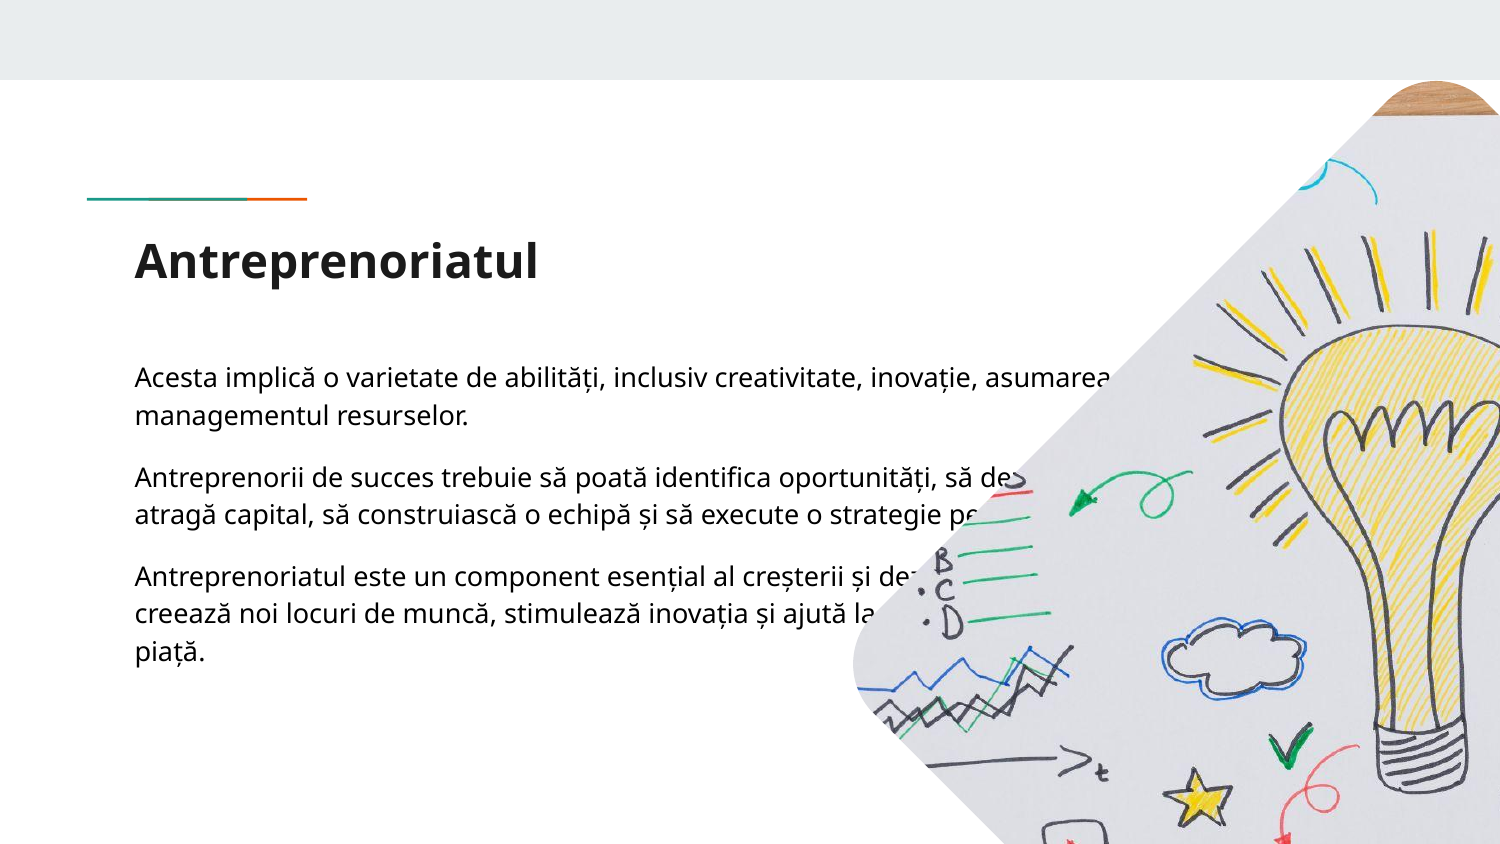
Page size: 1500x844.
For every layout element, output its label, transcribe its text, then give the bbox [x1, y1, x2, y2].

title Antreprenoriatul [119, 216, 847, 305]
list Acesta implică o varietate de abilități, inclusiv creativitate, inovație, asumarea riscului și managementul resurselor. Antreprenorii de succes trebuie să poată identifica oportunități, să dezvolte un plan de afaceri, să atragă capital, să construiască o echipă și să execute o strategie pentru a-și atinge obiectivele. Antreprenoriatul este un component esențial al creșterii și dezvoltării economice, deoarece creează noi locuri de muncă, stimulează inovația și ajută la aducerea de noi produse și servicii pe piață. [119, 341, 847, 712]
picture [852, 80, 1500, 844]
